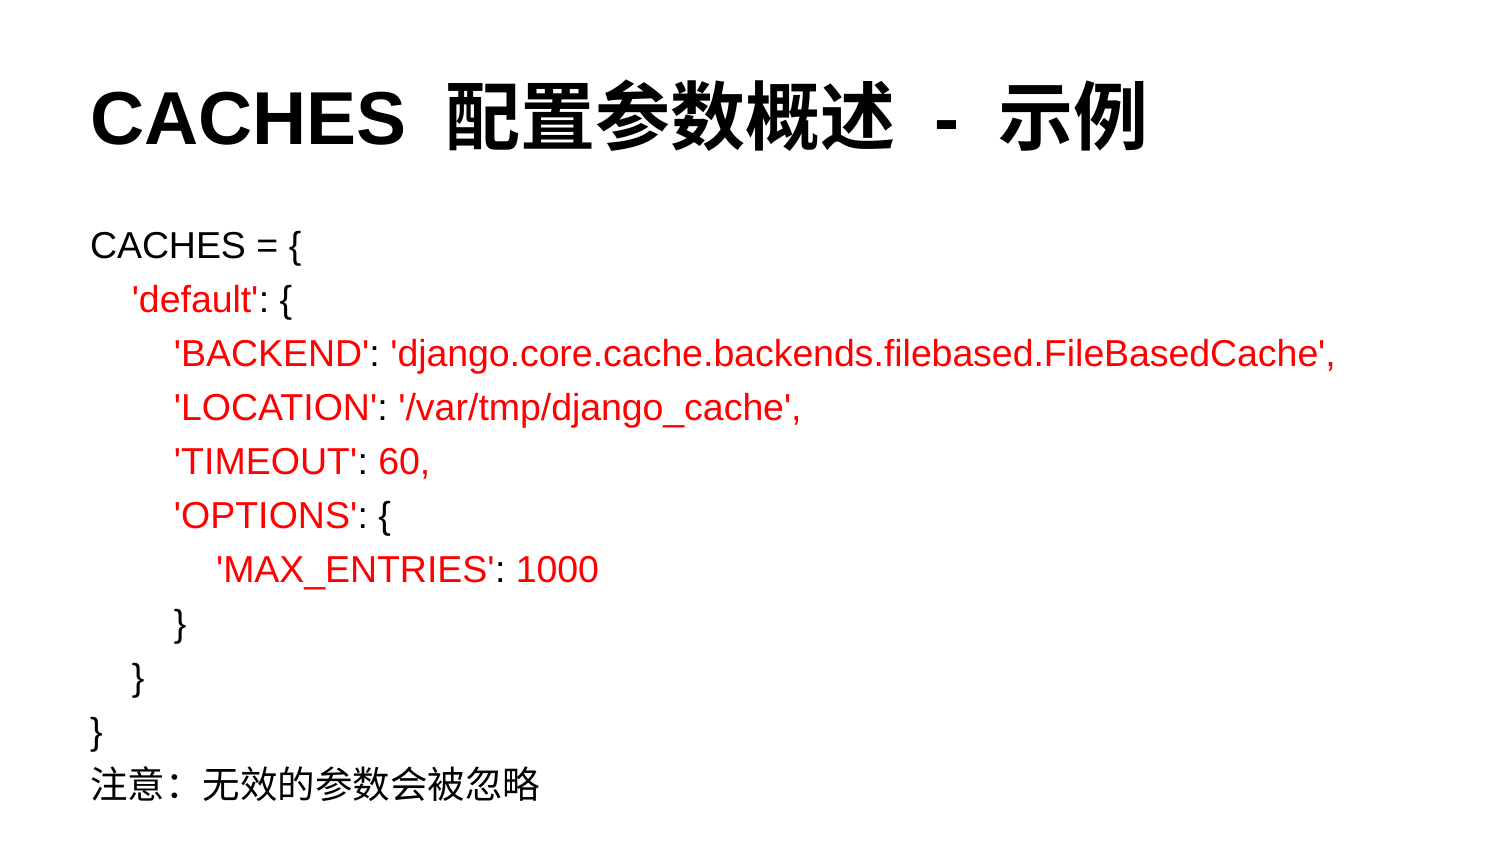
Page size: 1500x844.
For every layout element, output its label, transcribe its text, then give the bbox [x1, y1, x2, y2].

title CACHES 配置参数概述 - 示例 [75, 33, 1425, 175]
text_box CACHES = { 'default': { 'BACKEND': 'django.core.cache.backends.filebased.FileBasedCache', 'LOCATION': '/var/tmp/django_cache', 'TIMEOUT': 60, 'OPTIONS': { 'MAX_ENTRIES': 1000 } } } 注意：无效的参数会被忽略 [74, 196, 1425, 740]
